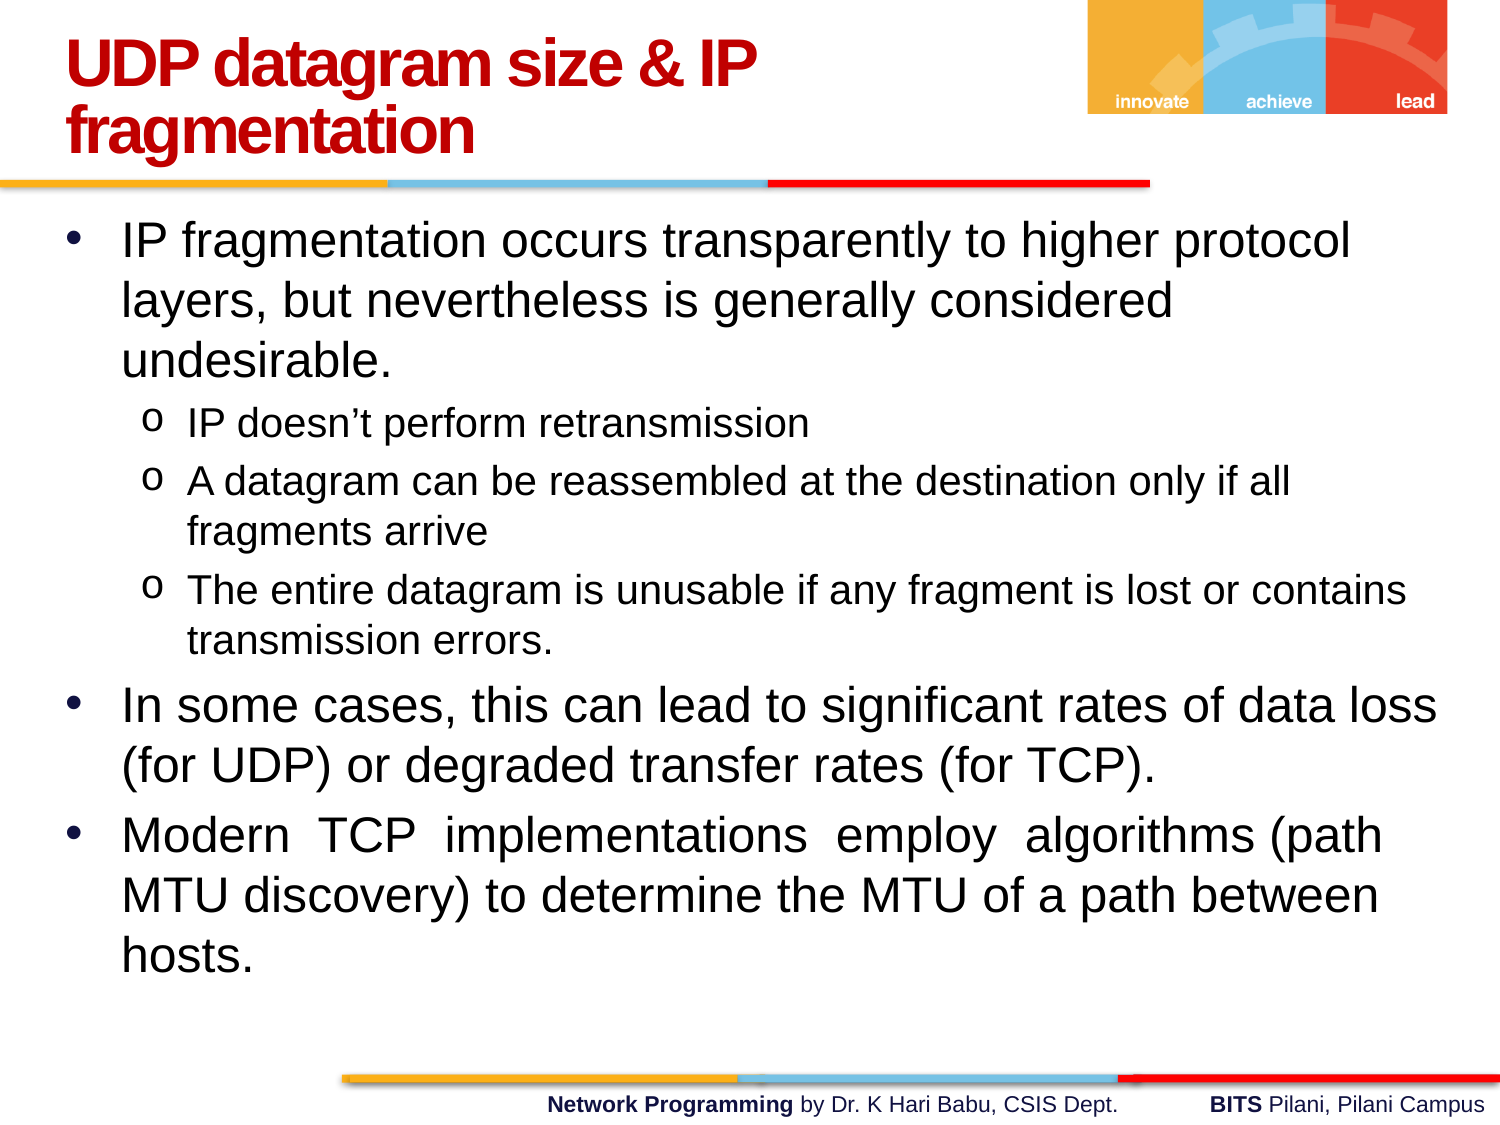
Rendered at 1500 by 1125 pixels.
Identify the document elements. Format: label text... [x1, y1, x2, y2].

picture [1087, 0, 1448, 114]
list UDP datagram size & IP fragmentation [49, 24, 1088, 176]
list IP fragmentation occurs transparently to higher protocol layers, but nevertheless is generally considered undesirable. IP doesn’t perform retransmission A datagram can be reassembled at the destination only if all fragments arrive The entire datagram is unusable if any fragment is lost or contains transmission errors. In some cases, this can lead to significant rates of data loss (for UDP) or degraded transfer rates (for TCP). Modern TCP implementations employ algorithms (path MTU discovery) to determine the MTU of a path between hosts. [49, 199, 1463, 1038]
